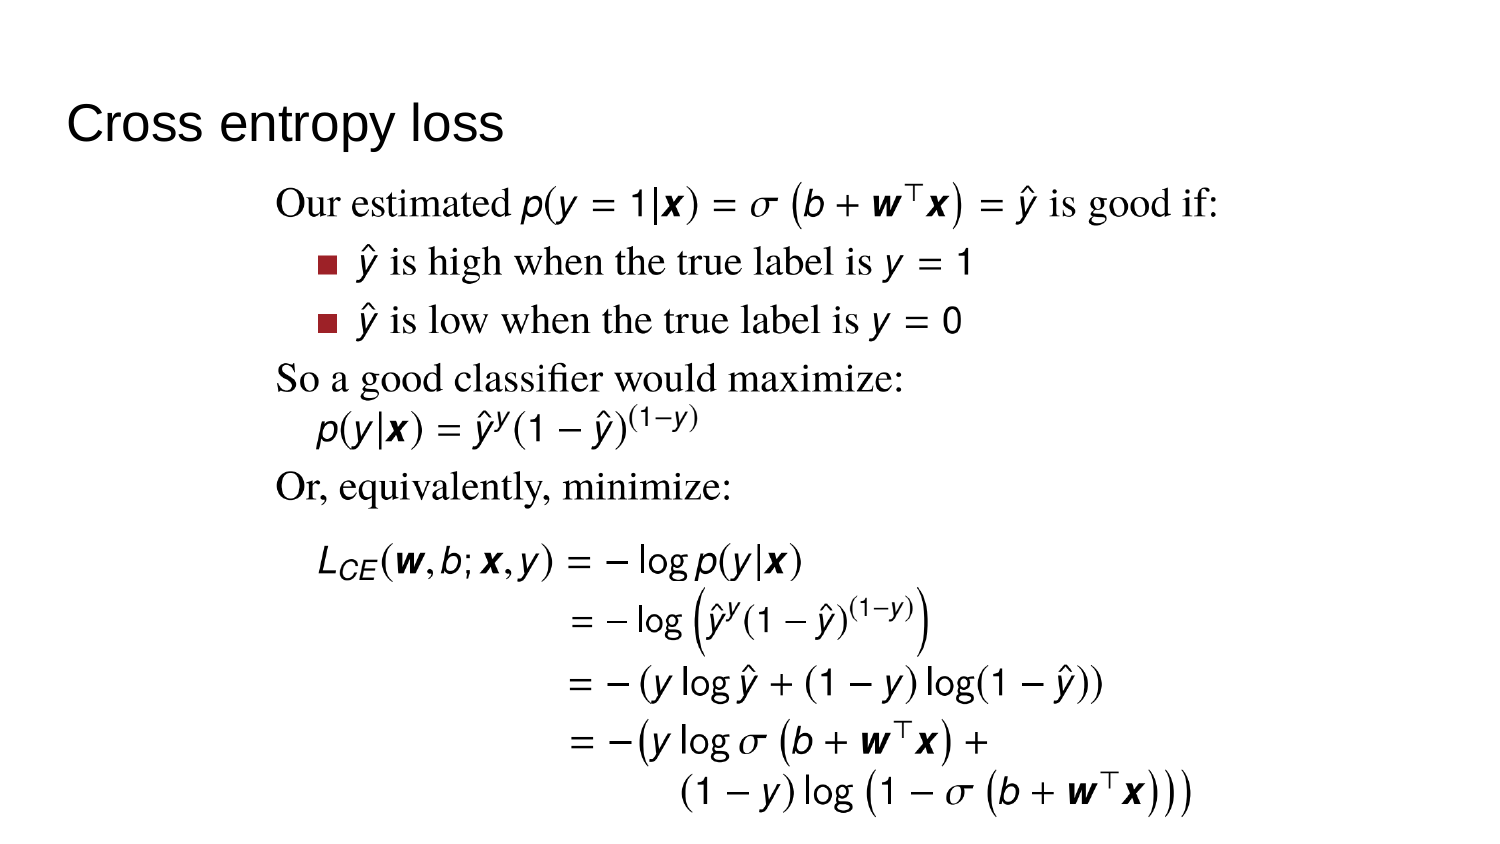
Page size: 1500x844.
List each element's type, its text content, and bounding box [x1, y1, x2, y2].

title Cross entropy loss [51, 72, 1449, 167]
picture [565, 714, 1197, 822]
picture [263, 166, 1237, 708]
